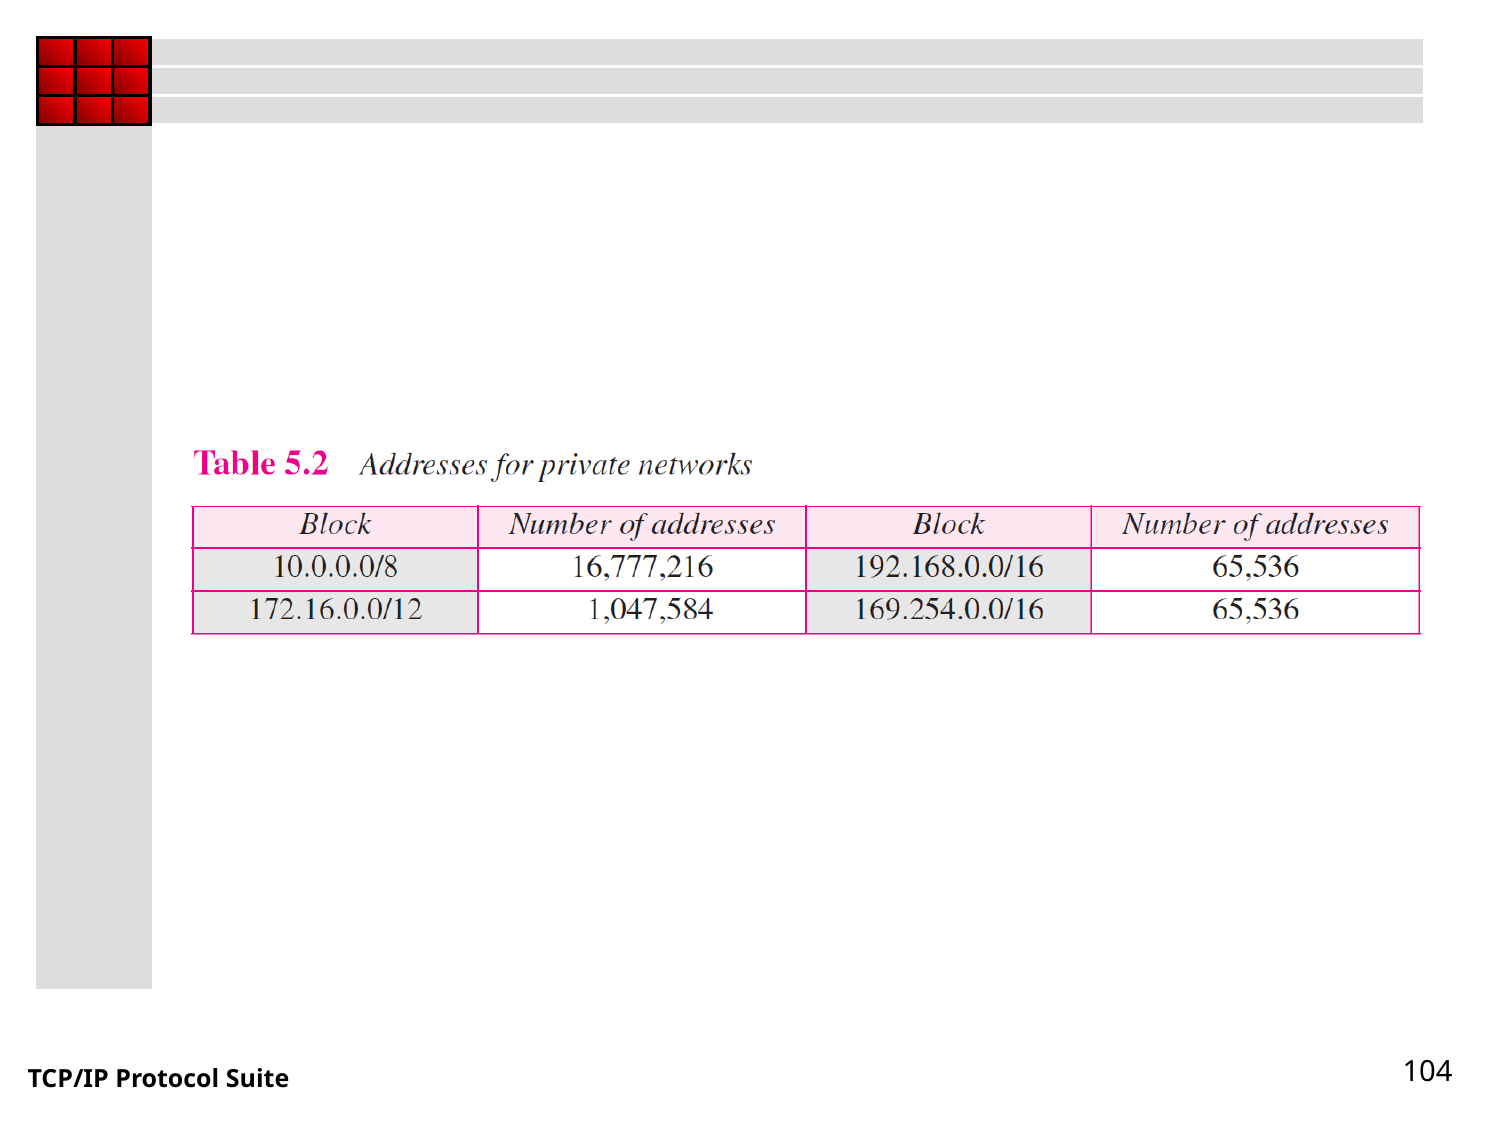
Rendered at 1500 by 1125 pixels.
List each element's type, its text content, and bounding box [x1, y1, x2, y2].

slide_number 104 [1155, 1024, 1468, 1100]
footer TCP/IP Protocol Suite [12, 1025, 488, 1100]
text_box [37, 37, 1425, 988]
picture [163, 435, 1425, 650]
